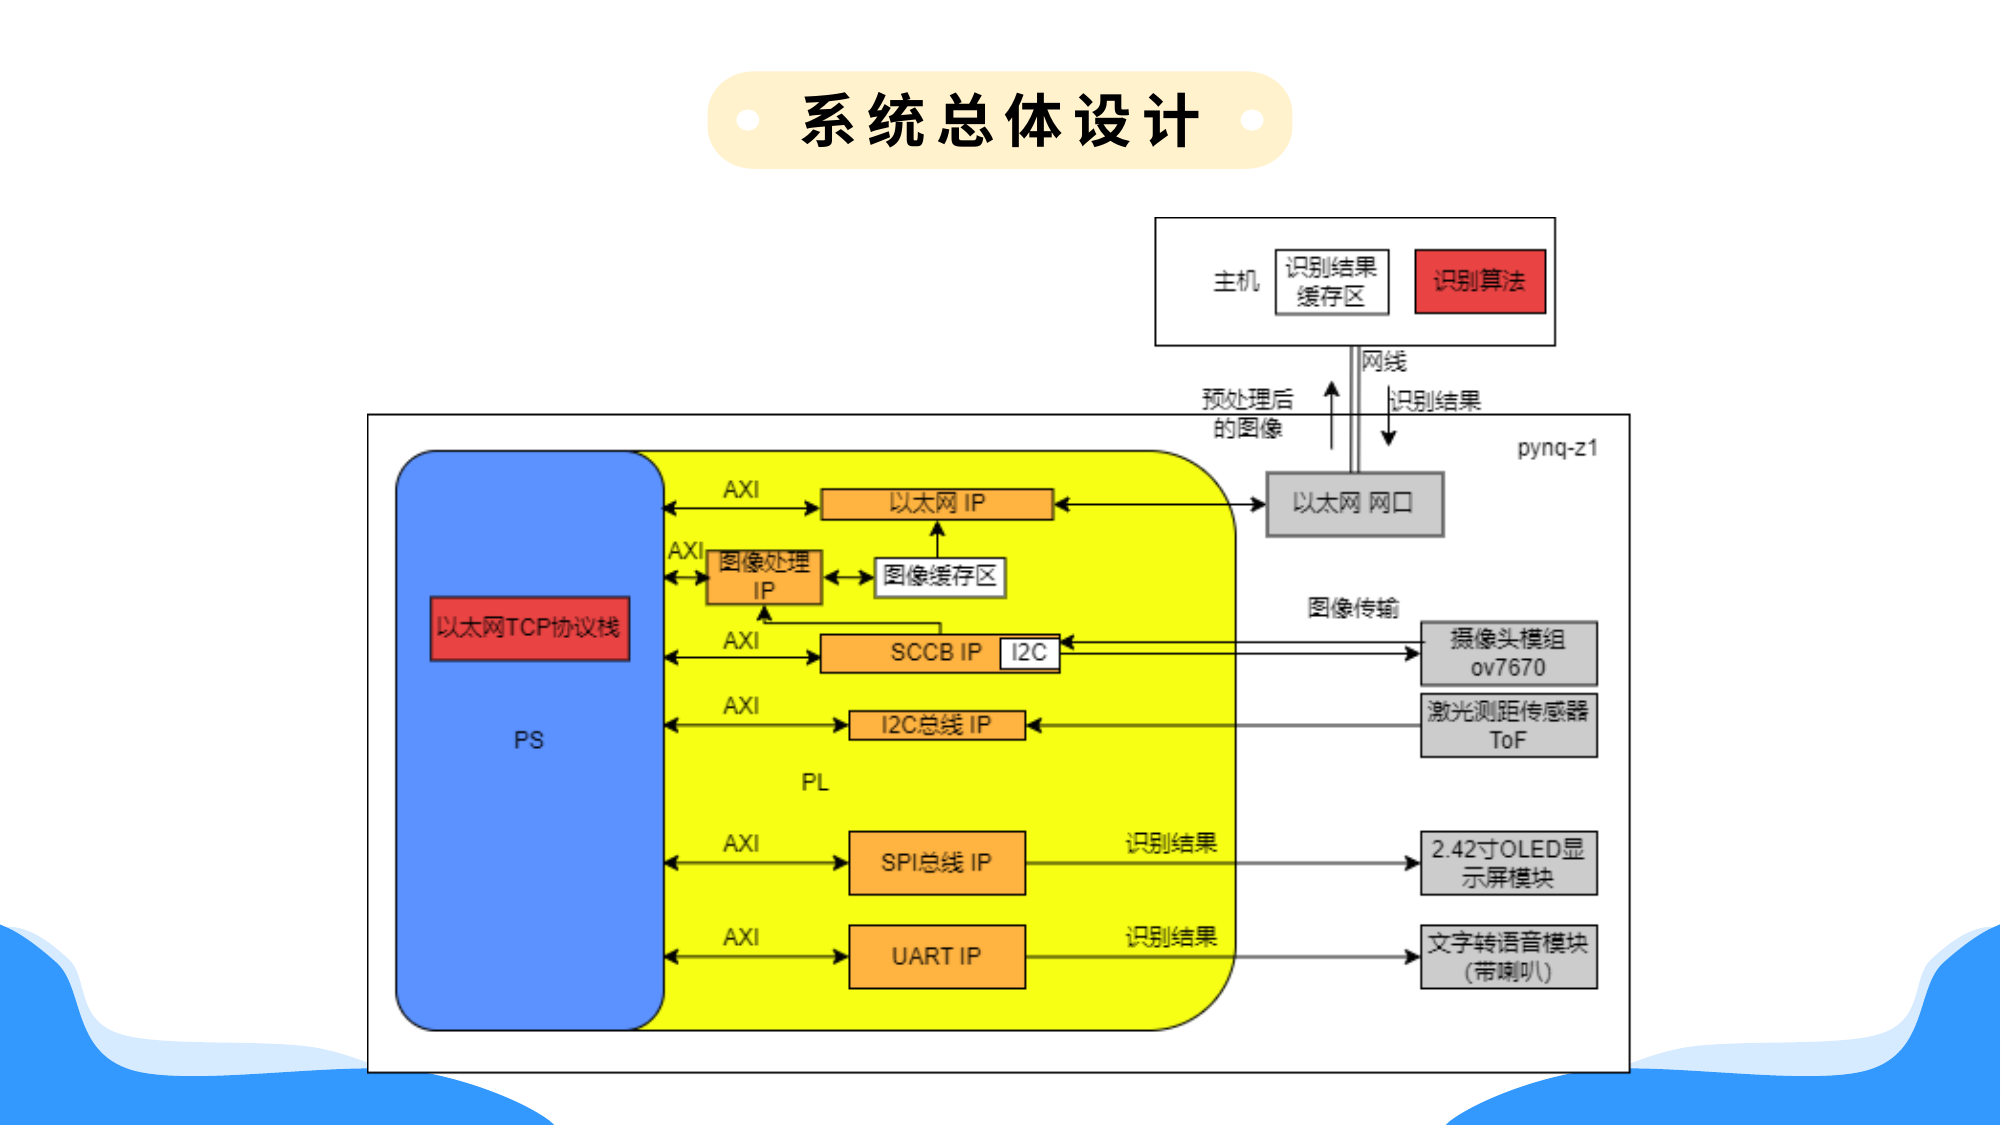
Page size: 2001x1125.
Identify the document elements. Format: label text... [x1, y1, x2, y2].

picture [366, 217, 1633, 1077]
list 系统总体设计 [661, 77, 1339, 163]
